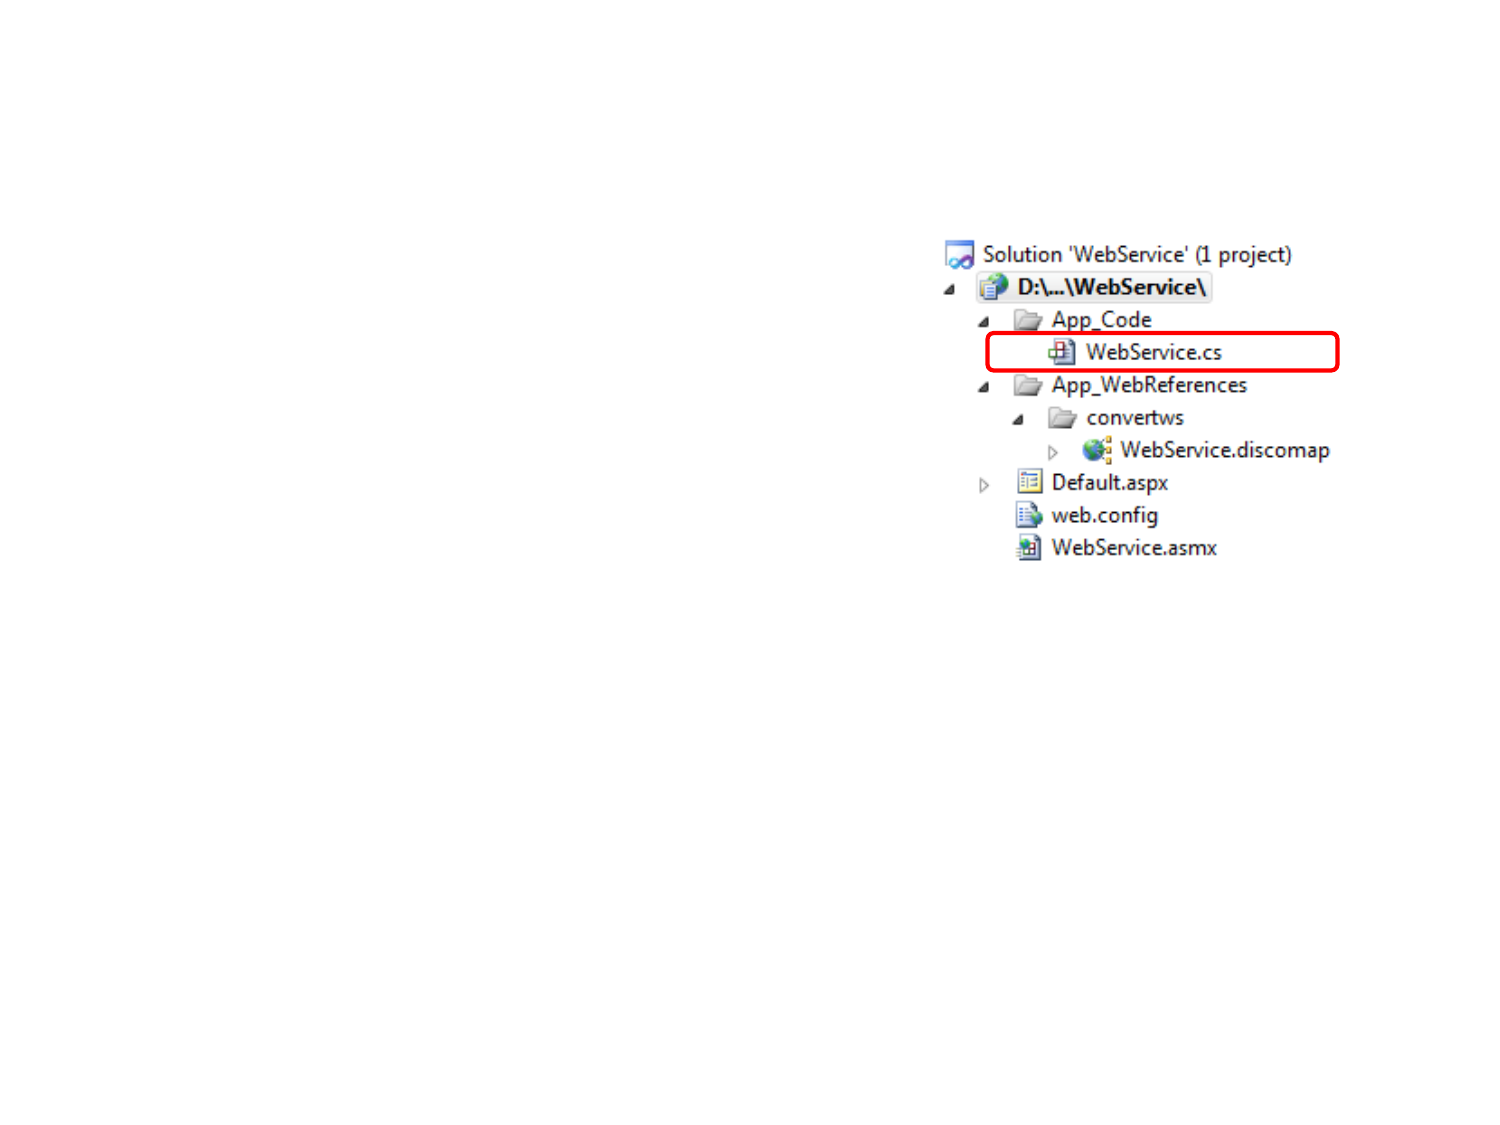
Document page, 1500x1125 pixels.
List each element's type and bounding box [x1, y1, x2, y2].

picture [941, 237, 1374, 588]
